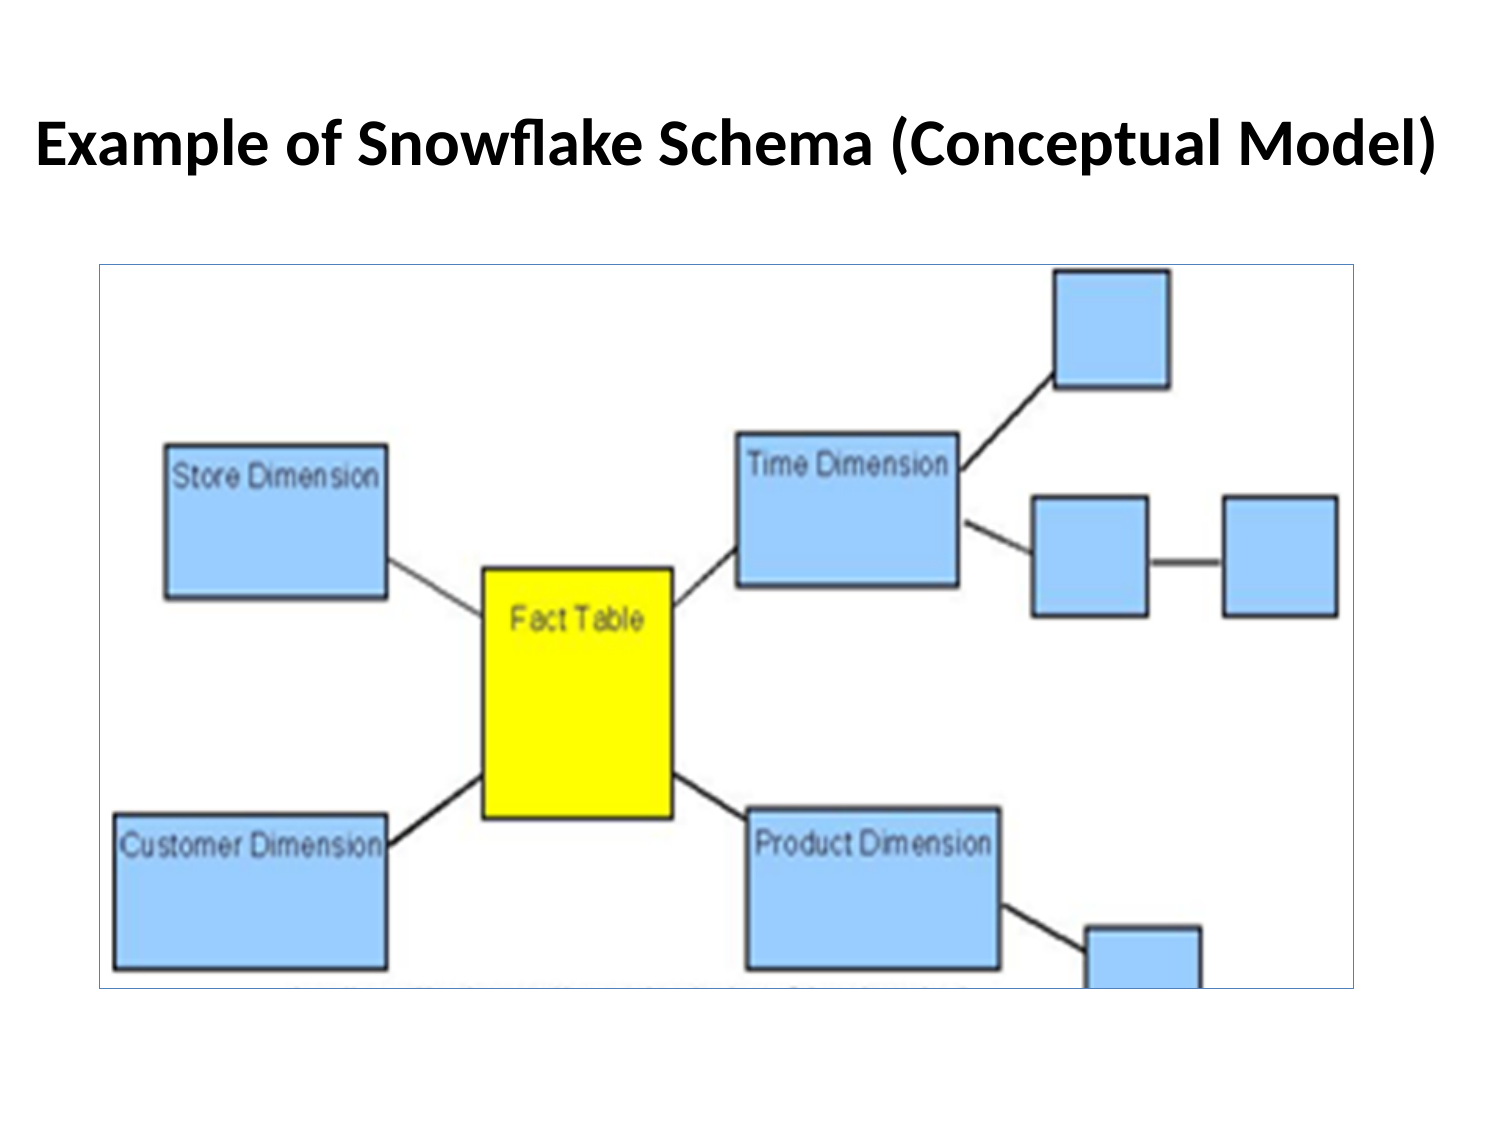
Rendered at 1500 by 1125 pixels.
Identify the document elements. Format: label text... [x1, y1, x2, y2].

title Example of Snowflake Schema (Conceptual Model) [0, 45, 1475, 233]
picture [99, 263, 1354, 989]
